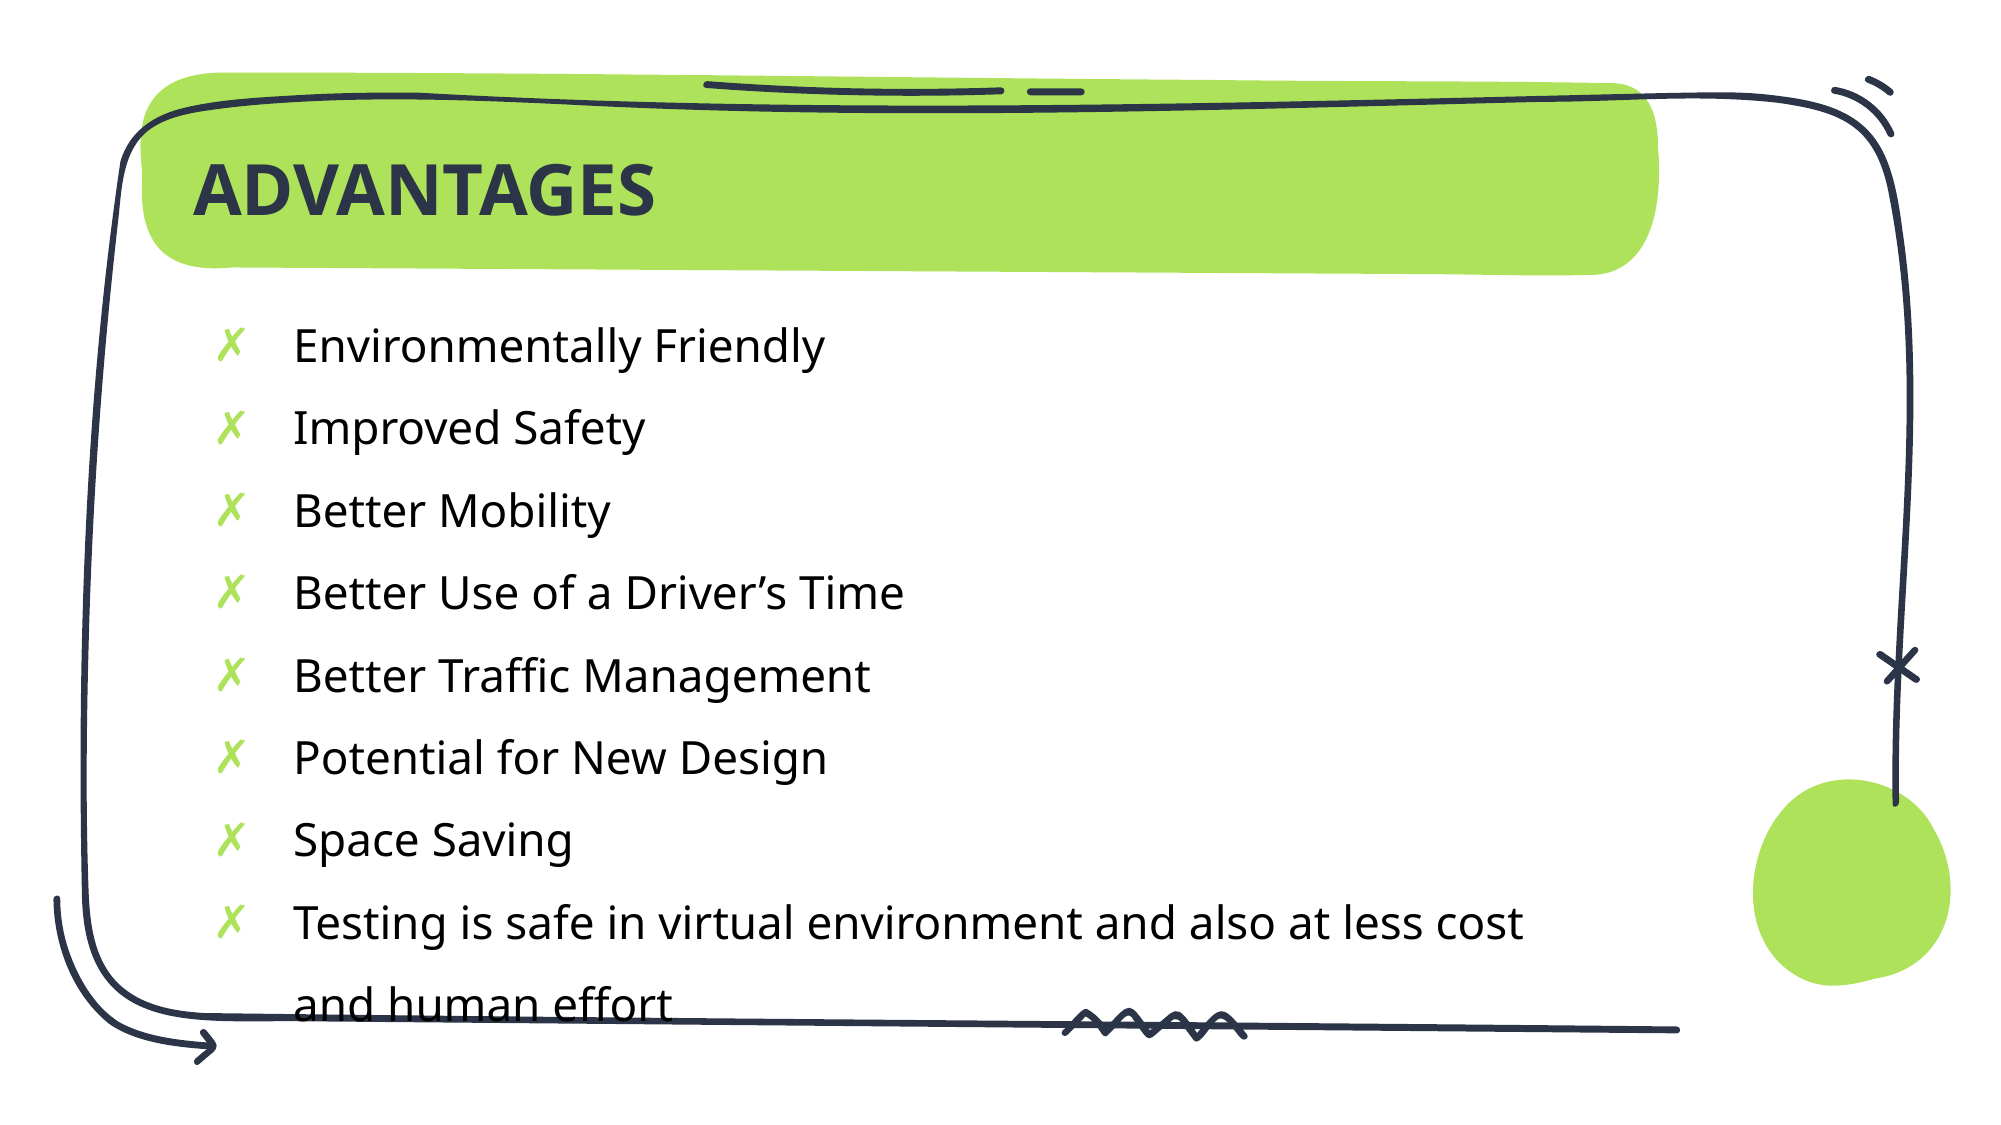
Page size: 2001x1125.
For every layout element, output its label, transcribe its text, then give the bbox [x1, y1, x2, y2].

list Environmentally Friendly Improved Safety Better Mobility Better Use of a Driver’s Time Better Traffic Management Potential for New Design Space Saving Testing is safe in virtual environment and also at less cost and human effort [193, 289, 1599, 911]
title ADVANTAGES [193, 149, 1599, 237]
